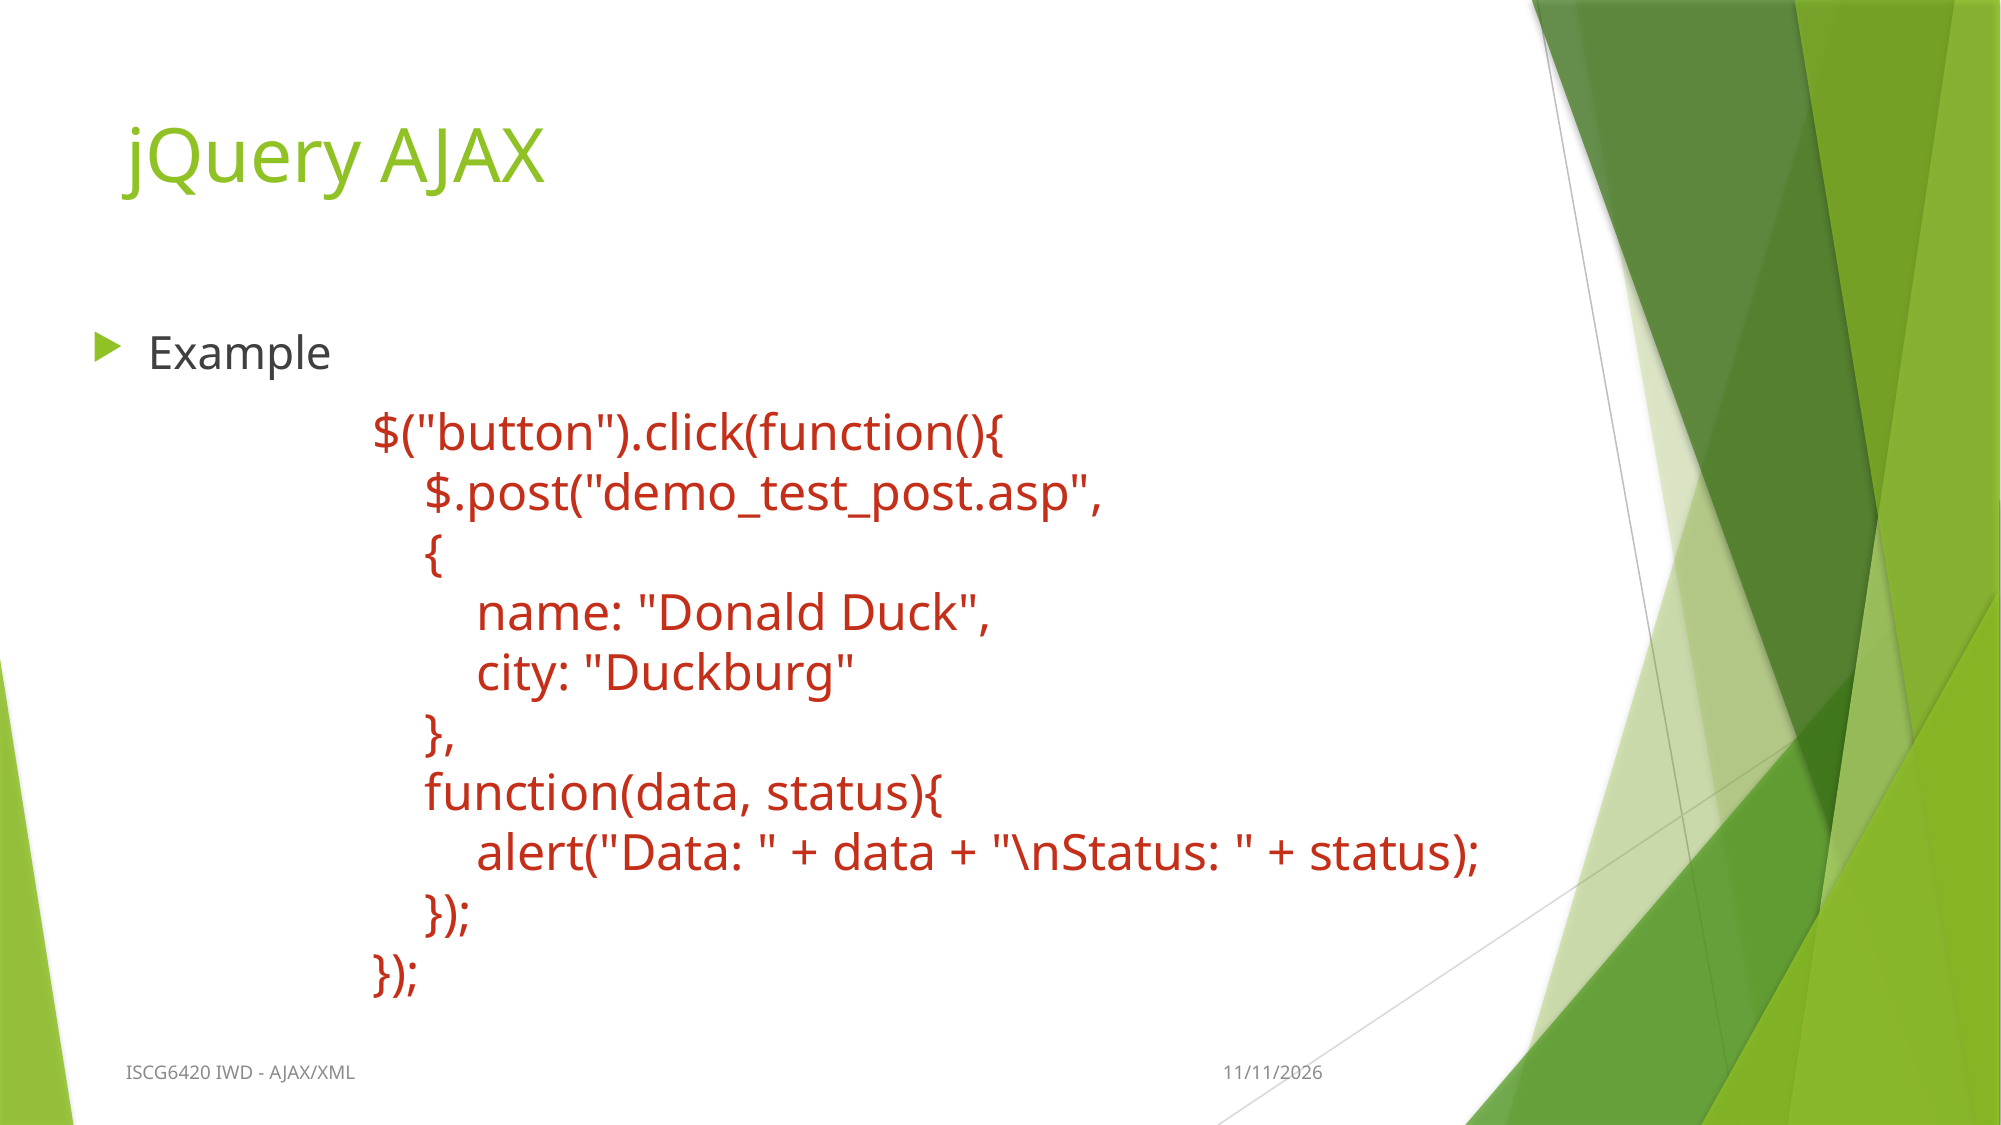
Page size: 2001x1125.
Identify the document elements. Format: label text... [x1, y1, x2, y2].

title jQuery AJAX [111, 99, 1522, 316]
footer ISCG6420 IWD - AJAX/XML [111, 1043, 1145, 1104]
list Example $("button").click(function(){ $.post("demo_test_post.asp", { name: "Donald Duck", city: "Duckburg" }, function(data, status){ alert("Data: " + data + "\nStatus: " + status); }); }); [76, 316, 1621, 1015]
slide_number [1188, 1043, 1338, 1104]
